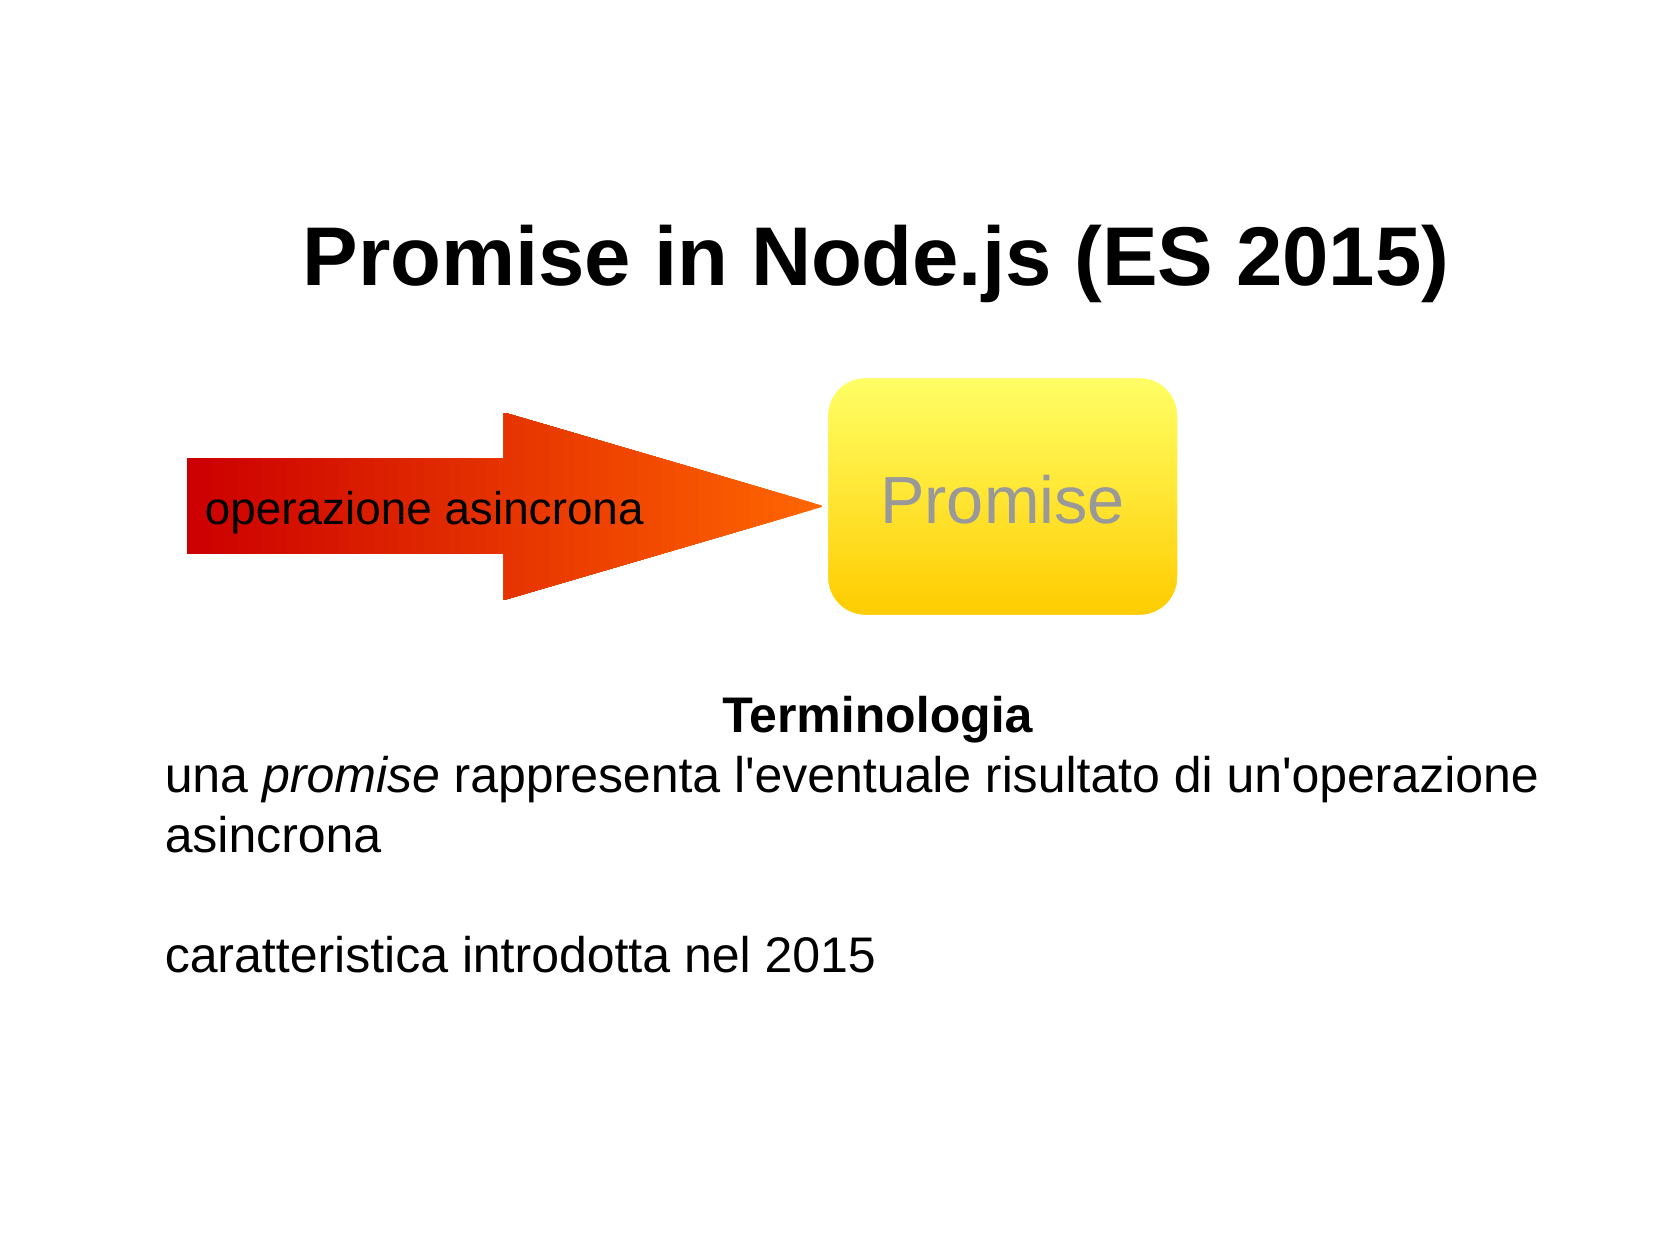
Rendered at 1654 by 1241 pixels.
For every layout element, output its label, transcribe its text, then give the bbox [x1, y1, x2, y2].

text_box Terminologia una promise rappresenta l'eventuale risultato di un'operazione asincrona caratteristica introdotta nel 2015 [150, 675, 1606, 969]
text_box operazione asincrona [186, 412, 824, 601]
text_box Promise [824, 374, 1181, 619]
text_box [65, 124, 1589, 1150]
text_box Promise in Node.js (ES 2015) [188, 208, 1565, 302]
